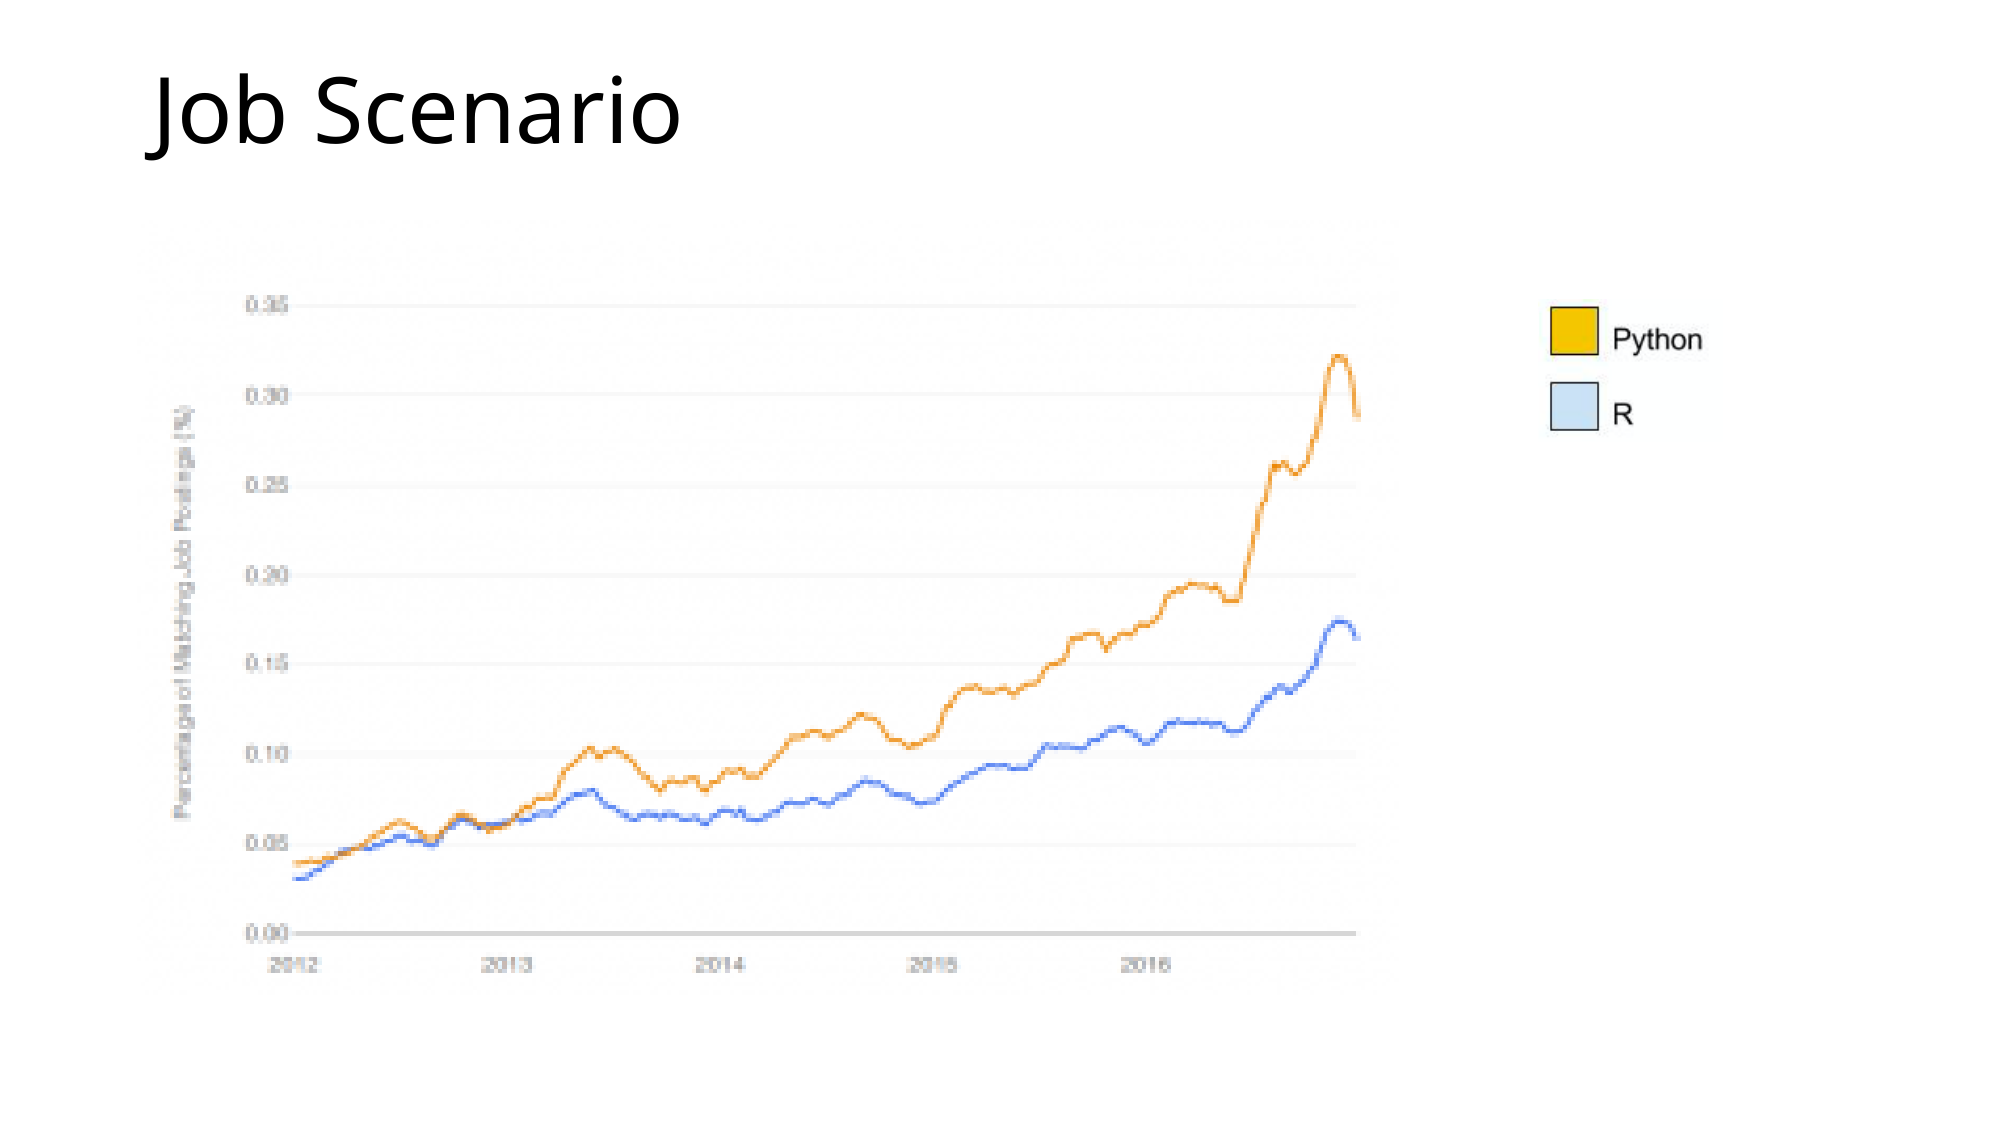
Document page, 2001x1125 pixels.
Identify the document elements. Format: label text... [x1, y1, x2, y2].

title Job Scenario [137, 59, 1863, 278]
picture [137, 220, 1399, 995]
picture [1538, 299, 1723, 442]
